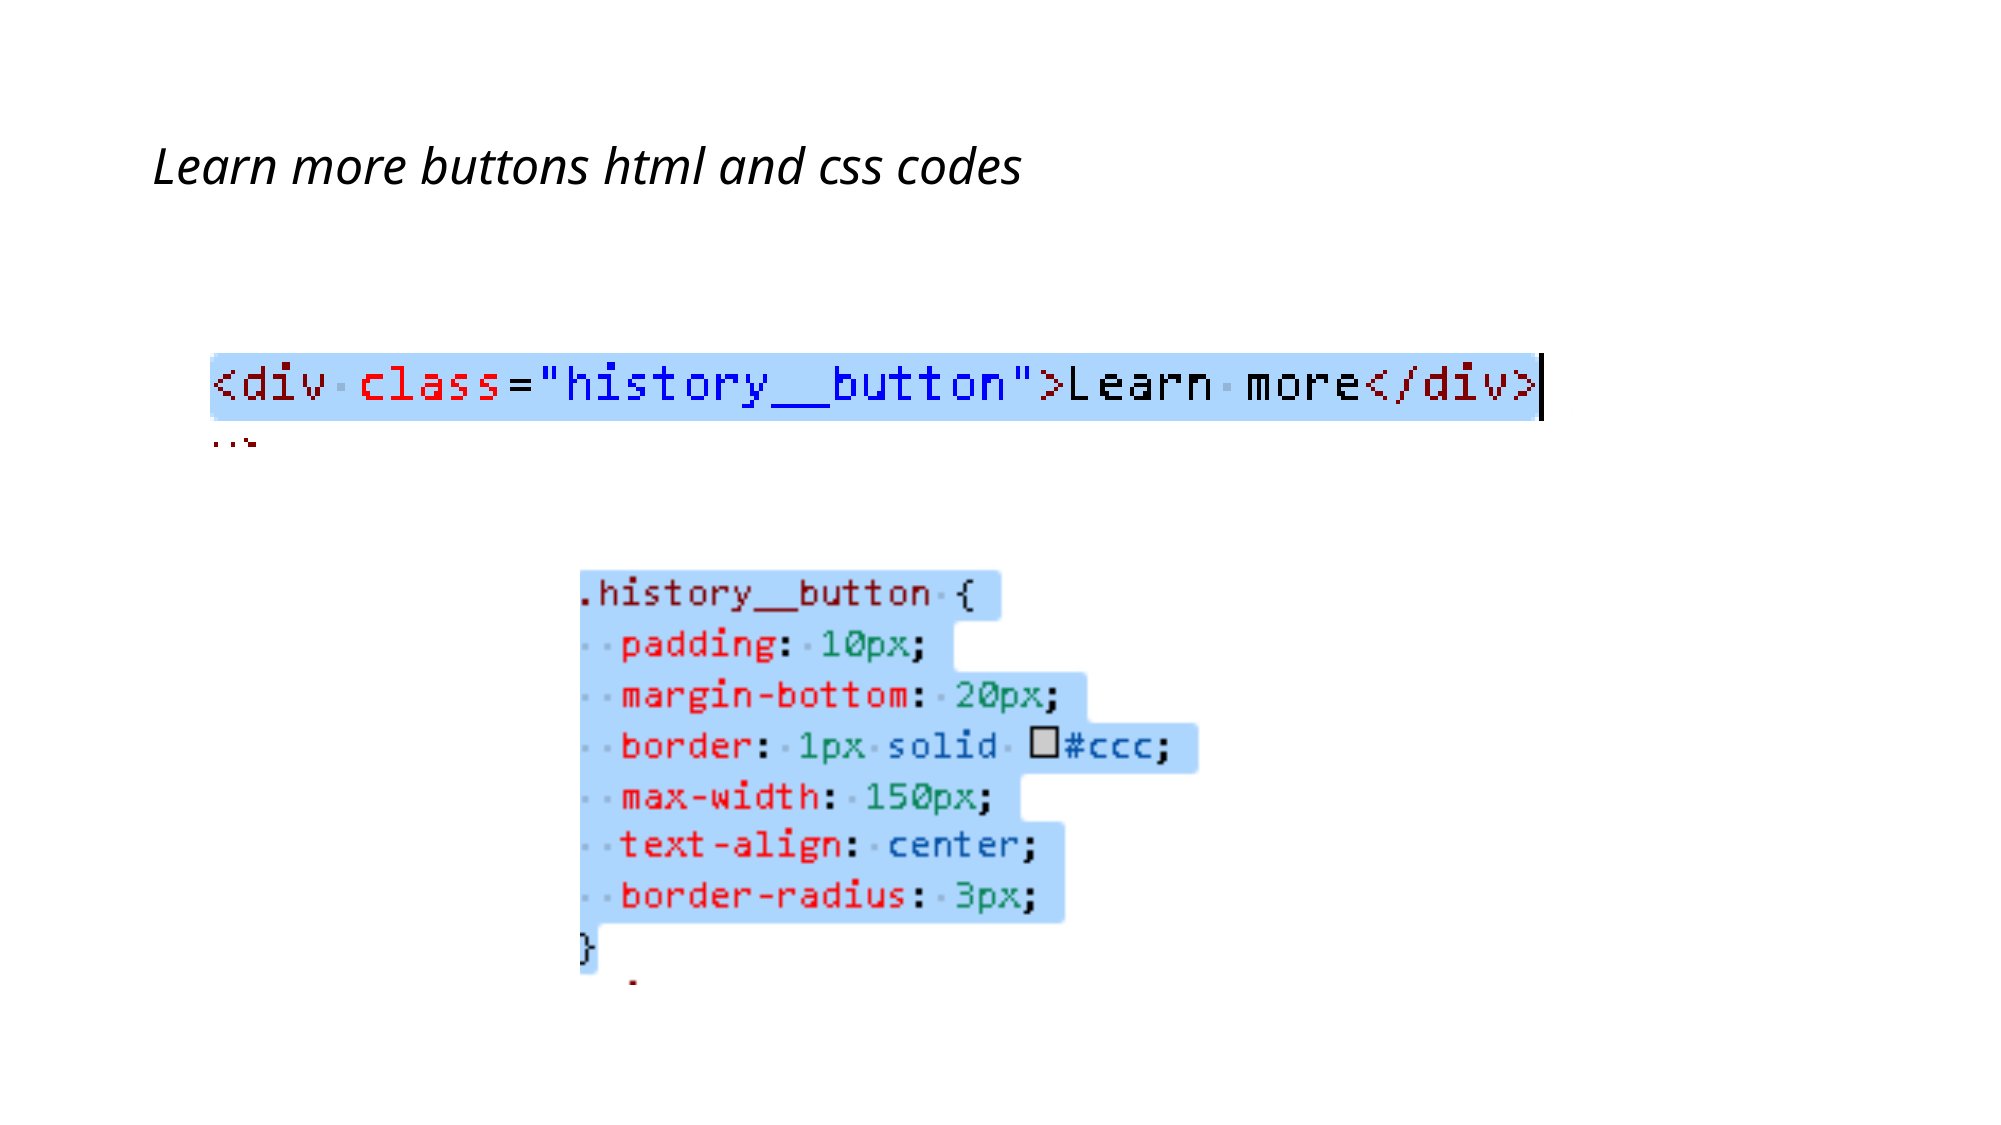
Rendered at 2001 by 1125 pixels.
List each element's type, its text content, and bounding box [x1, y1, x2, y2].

picture [202, 324, 1637, 447]
title Learn more buttons html and css codes [137, 59, 1863, 278]
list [579, 549, 1241, 985]
